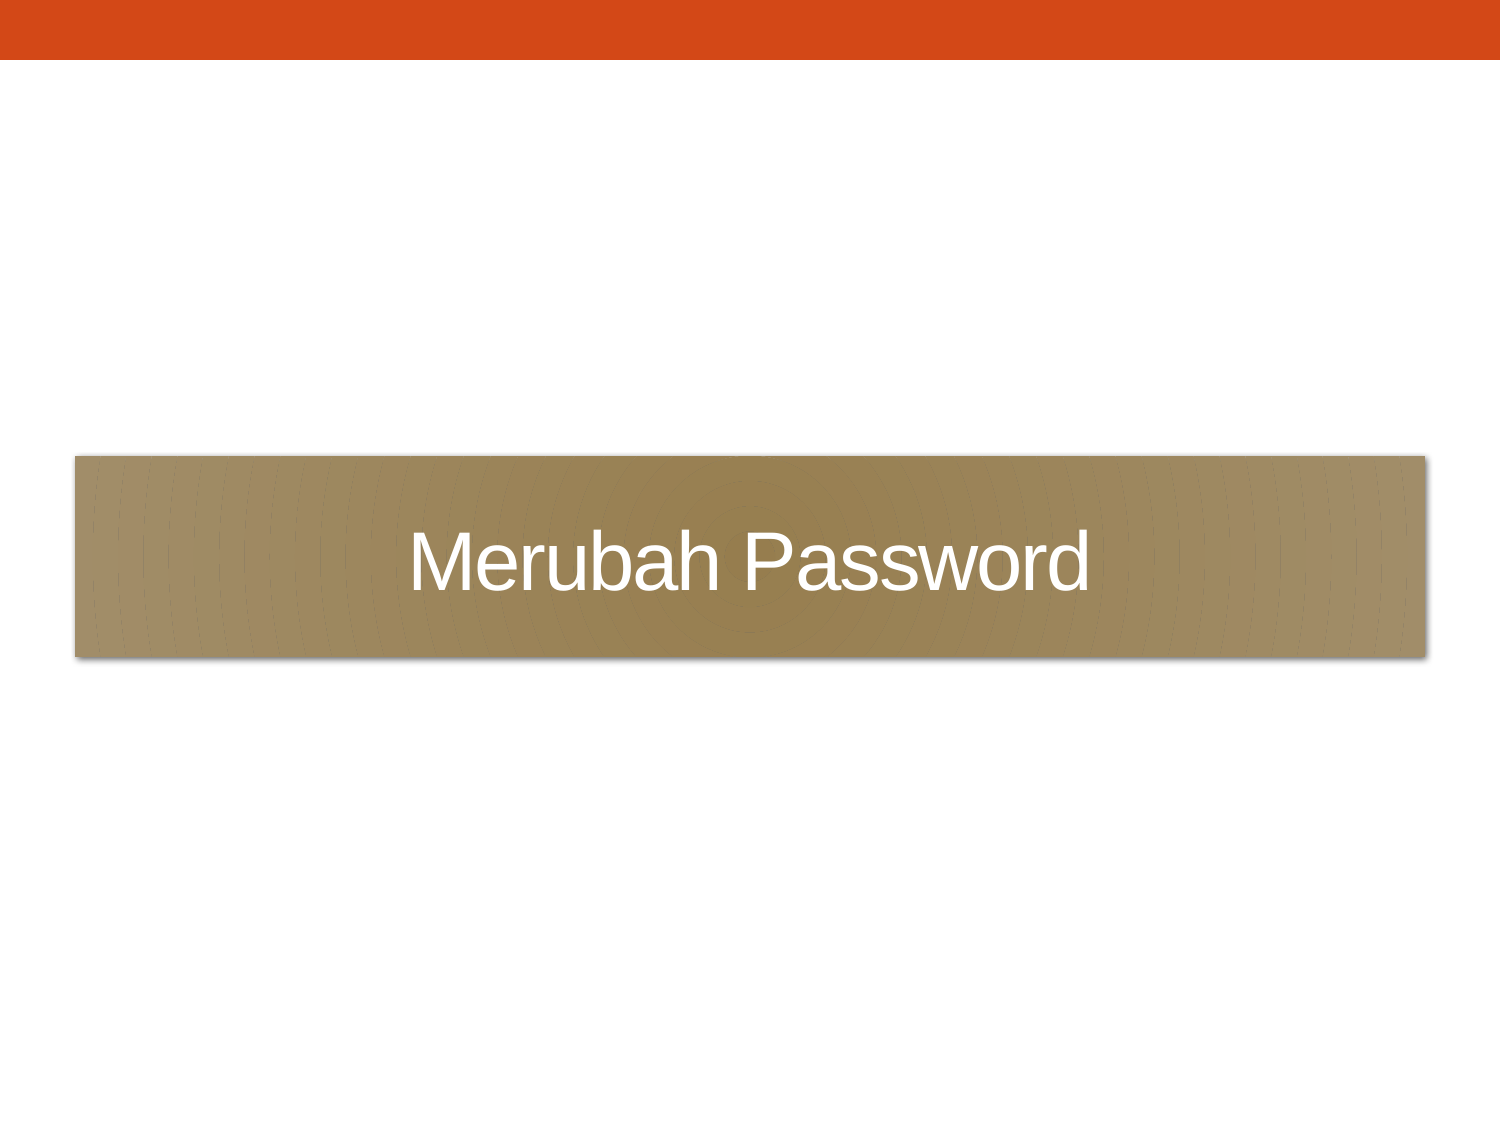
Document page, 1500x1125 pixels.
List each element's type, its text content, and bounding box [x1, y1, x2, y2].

title Merubah Password [75, 456, 1425, 657]
